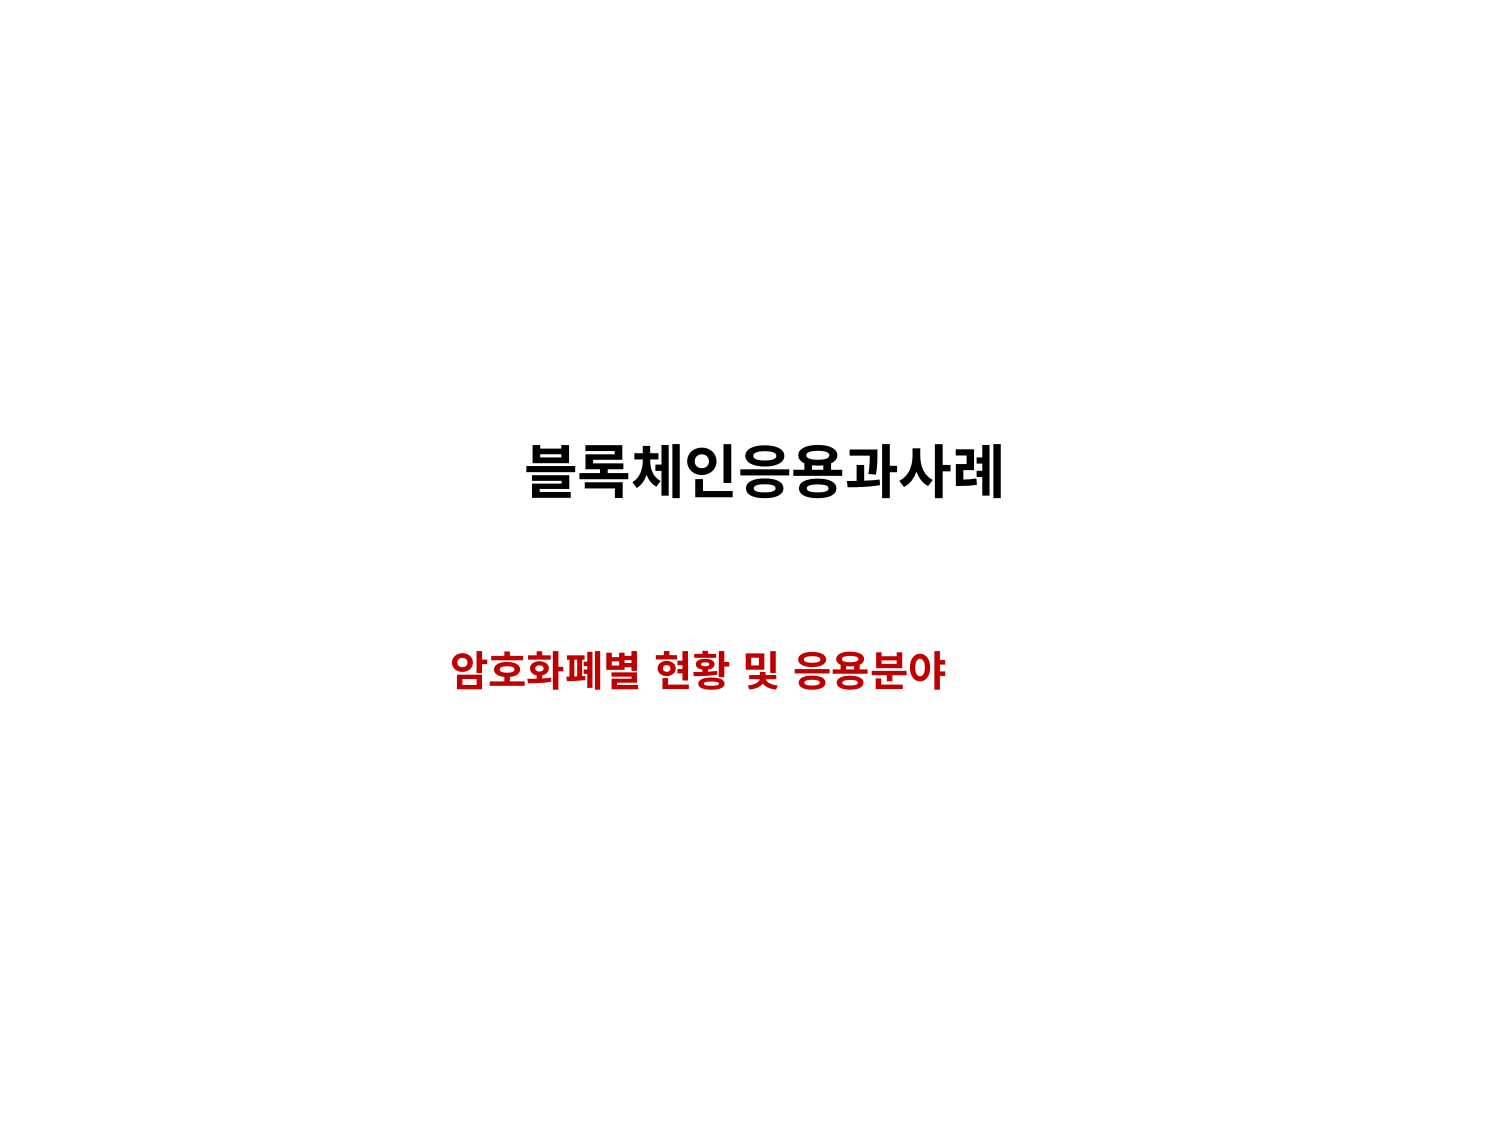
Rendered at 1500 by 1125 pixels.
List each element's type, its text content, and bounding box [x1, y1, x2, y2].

subtitle 암호화폐별 현황 및 응용분야 [225, 637, 1275, 925]
title 블록체인응용과사례 [112, 349, 1388, 591]
